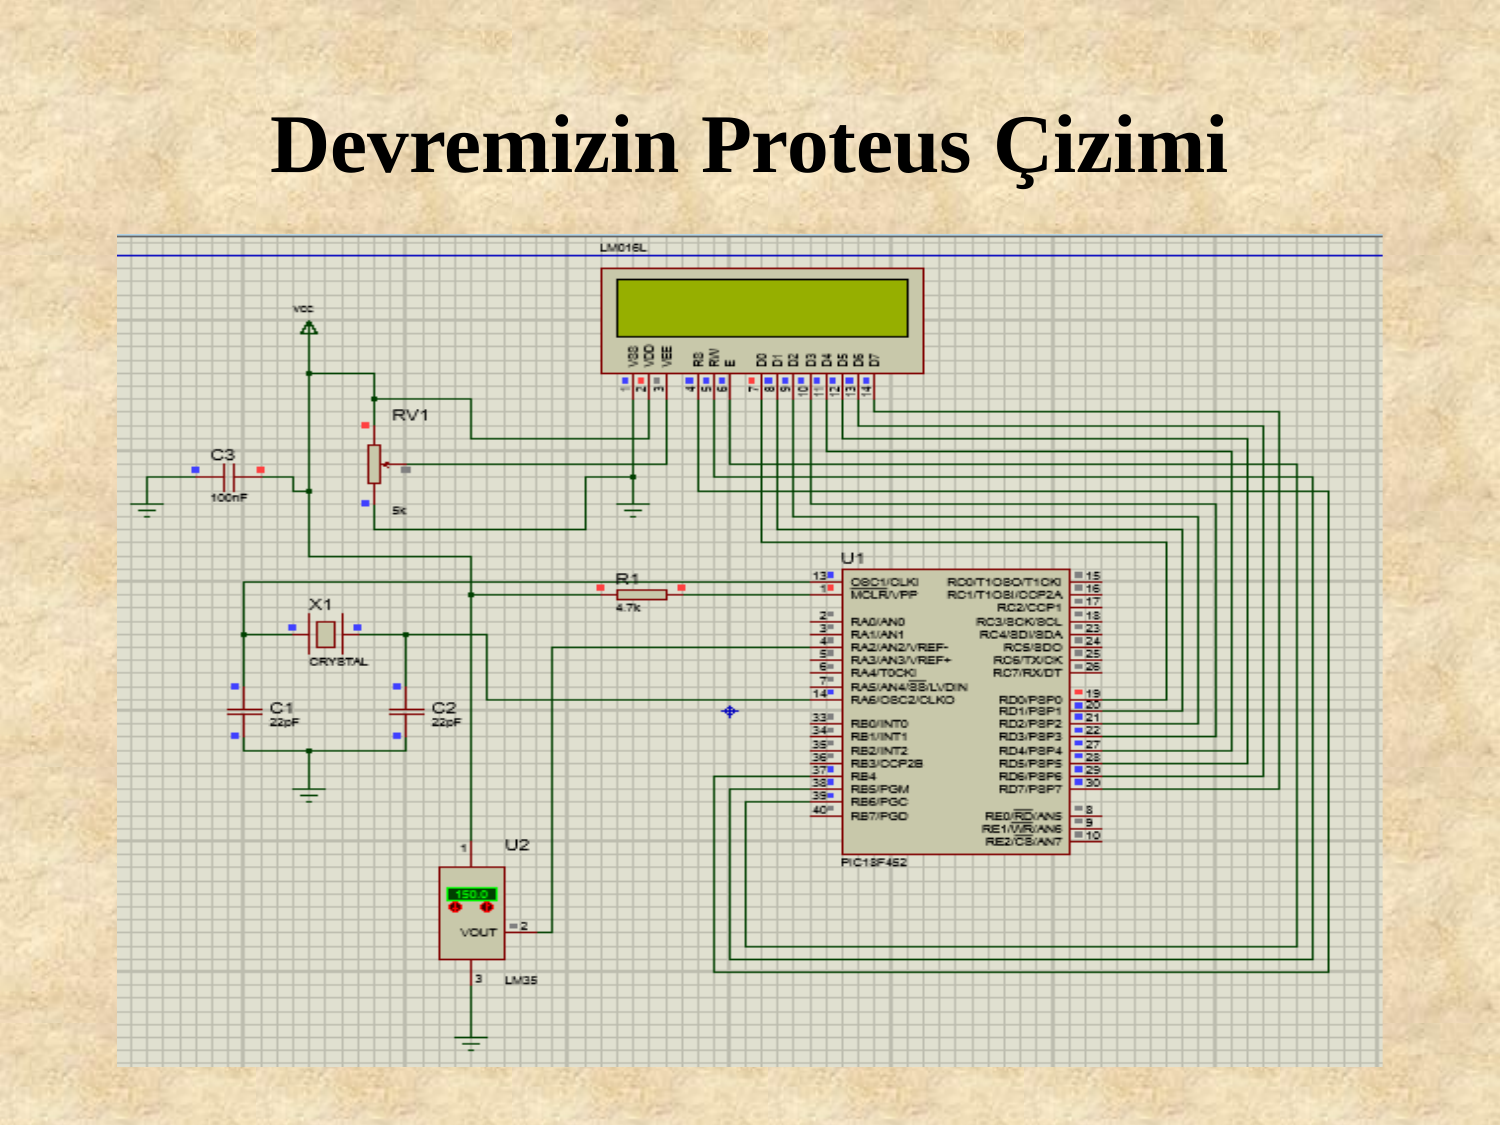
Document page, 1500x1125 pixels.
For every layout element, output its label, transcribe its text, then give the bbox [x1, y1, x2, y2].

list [116, 234, 1383, 1067]
picture [0, 0, 1500, 1125]
title Devremizin Proteus Çizimi [75, 45, 1425, 233]
